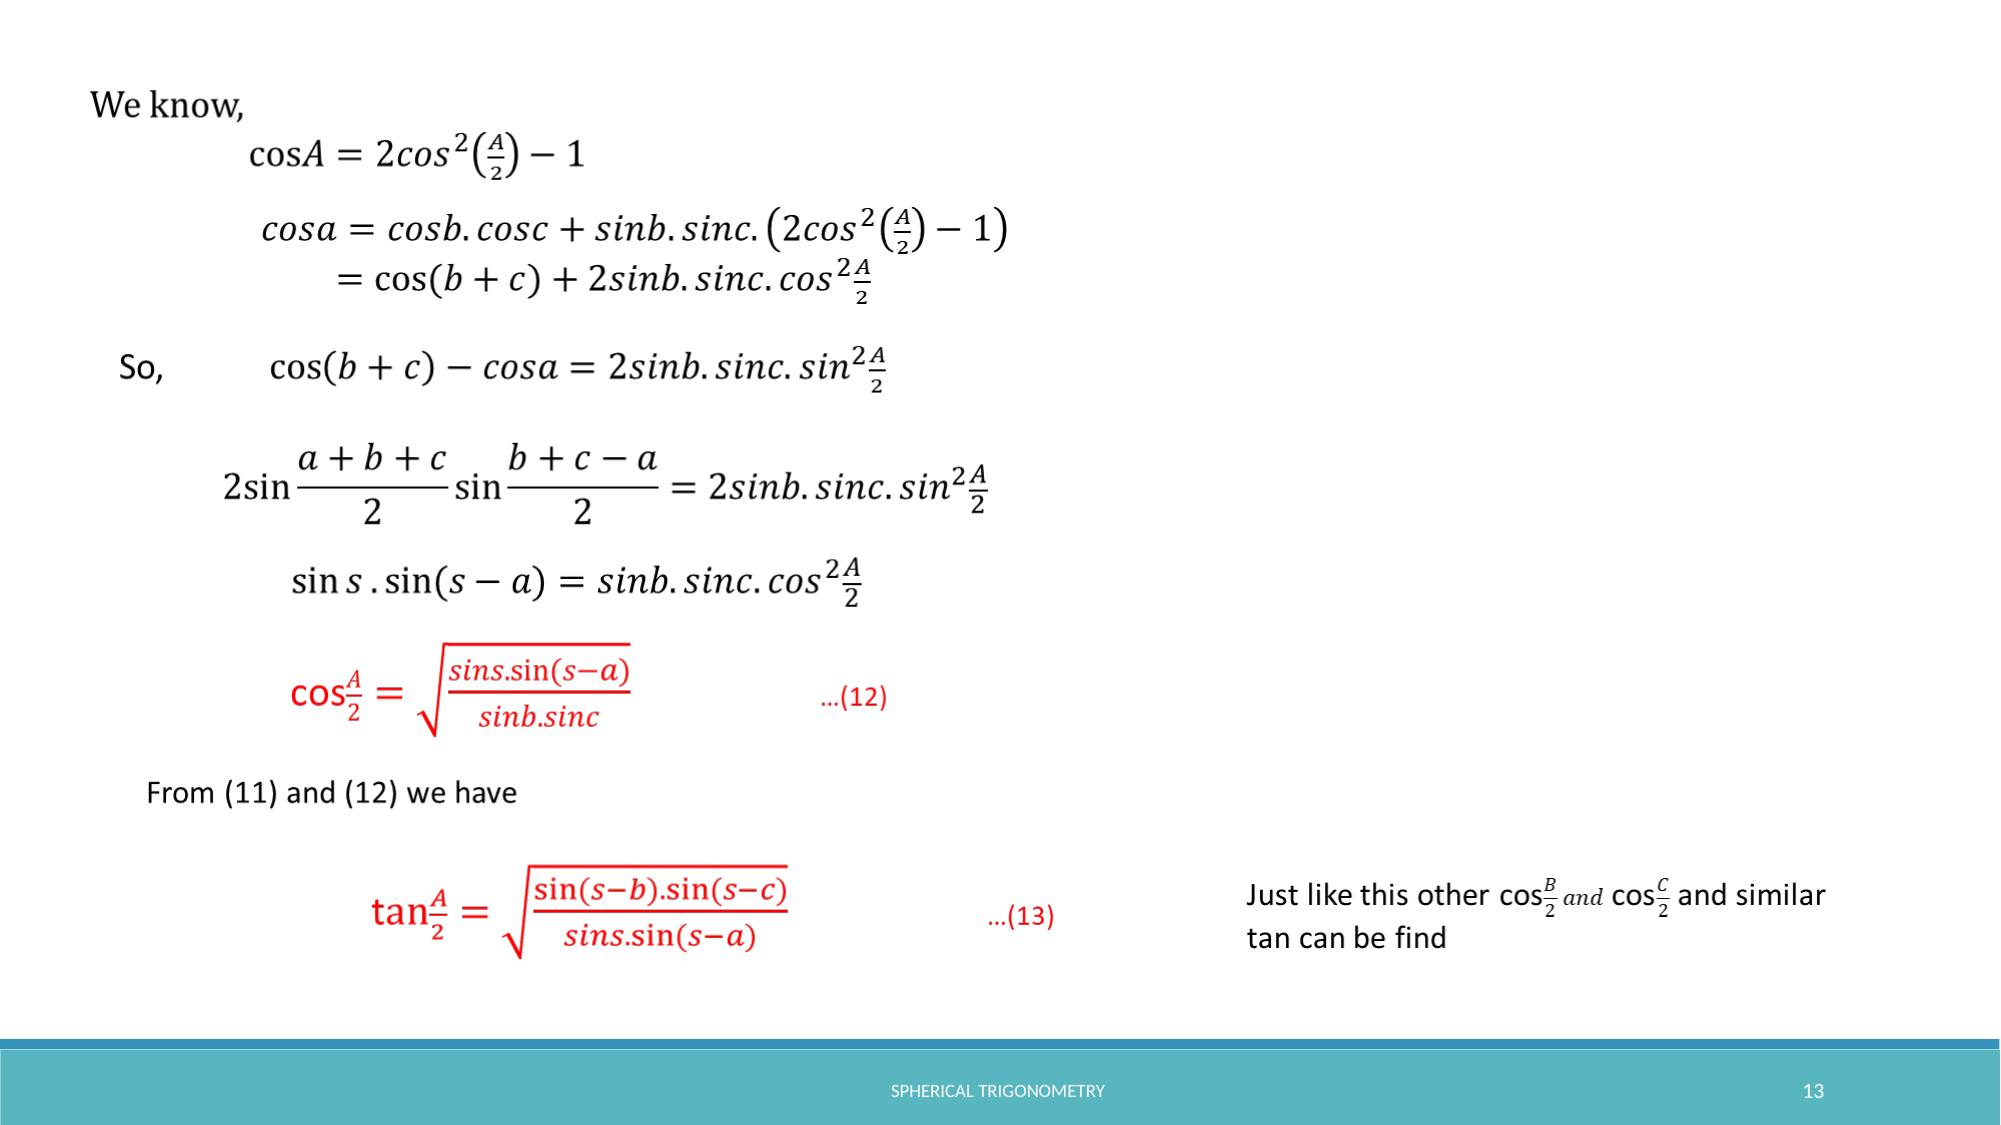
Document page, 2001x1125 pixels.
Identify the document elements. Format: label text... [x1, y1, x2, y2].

text_box [75, 545, 1076, 615]
text_box [169, 201, 1040, 334]
text_box [75, 73, 675, 188]
footer SPHERICAL TRIGONOMETRY [604, 1059, 1396, 1120]
slide_number 13 [1624, 1059, 1840, 1120]
text_box [131, 765, 1078, 974]
text_box [104, 334, 1105, 533]
text_box [1232, 864, 1859, 966]
text_box [264, 627, 1062, 746]
